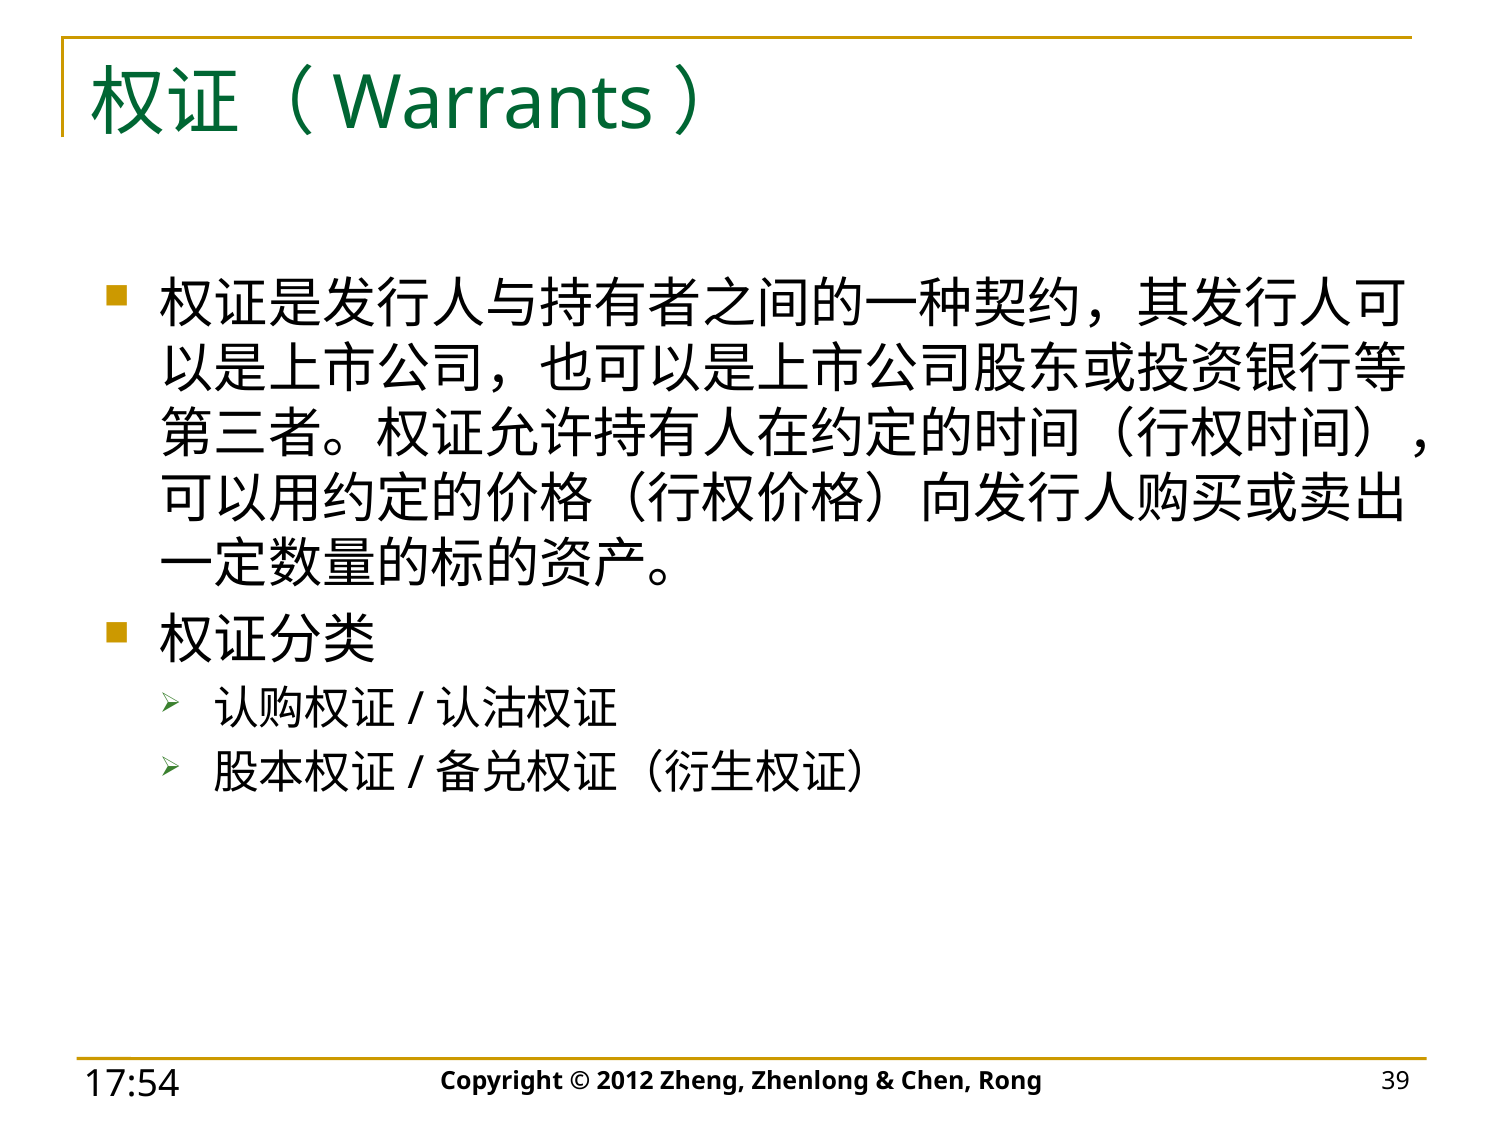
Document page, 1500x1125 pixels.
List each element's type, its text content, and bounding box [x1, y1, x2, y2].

footer Copyright © 2012 Zheng, Zhenlong & Chen, Rong [296, 1030, 1074, 1107]
list 权证是发行人与持有者之间的一种契约，其发行人可以是上市公司，也可以是上市公司股东或投资银行等第三者。权证允许持有人在约定的时间（行权时间），可以用约定的价格（行权价格）向发行人购买或卖出一定数量的标的资产。 权证分类 认购权证/认沽权证 股本权证/备兑权证（衍生权证） [88, 184, 1439, 928]
title 权证（Warrants） [74, 45, 1426, 233]
slide_number 39 [1074, 1030, 1426, 1107]
